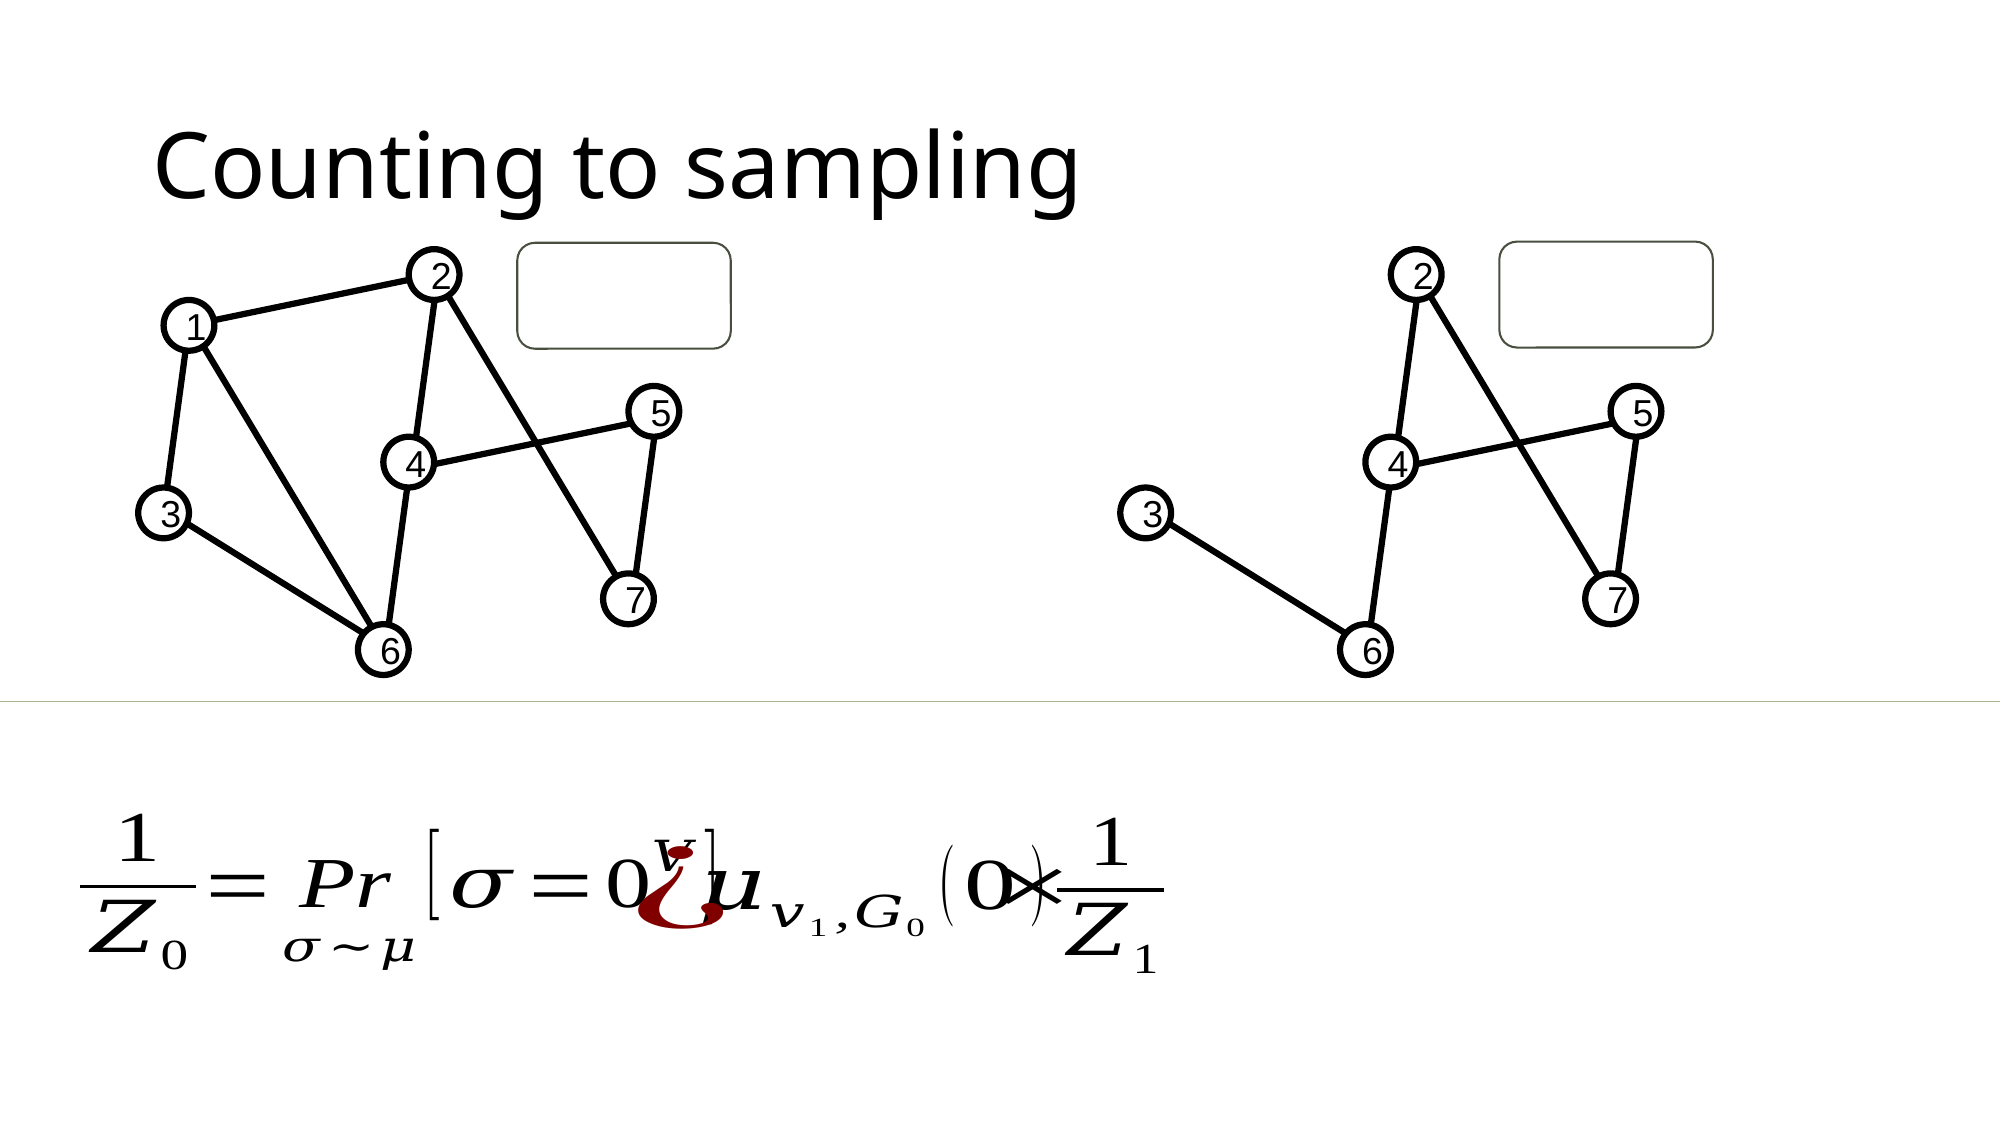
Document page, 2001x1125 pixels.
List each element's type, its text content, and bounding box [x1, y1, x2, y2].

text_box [1120, 241, 1713, 676]
title Counting to sampling [137, 59, 1863, 278]
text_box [138, 242, 731, 675]
